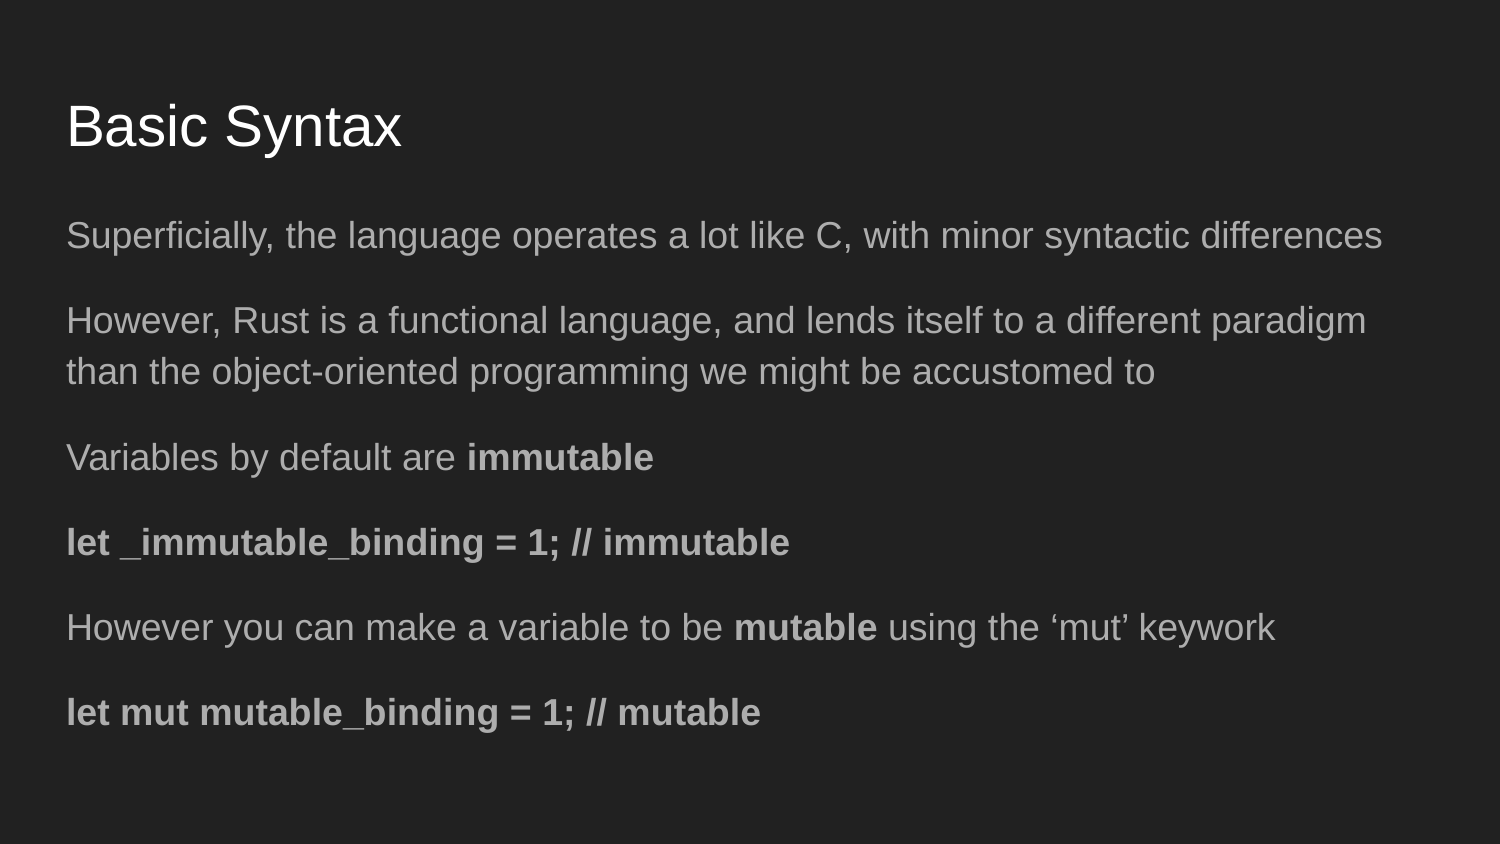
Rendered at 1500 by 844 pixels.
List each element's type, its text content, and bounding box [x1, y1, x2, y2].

list Superficially, the language operates a lot like C, with minor syntactic differences However, Rust is a functional language, and lends itself to a different paradigm than the object-oriented programming we might be accustomed to Variables by default are immutable let _immutable_binding = 1; // immutable However you can make a variable to be mutable using the ‘mut’ keywork let mut mutable_binding = 1; // mutable [51, 189, 1449, 750]
title Basic Syntax [51, 72, 1449, 167]
